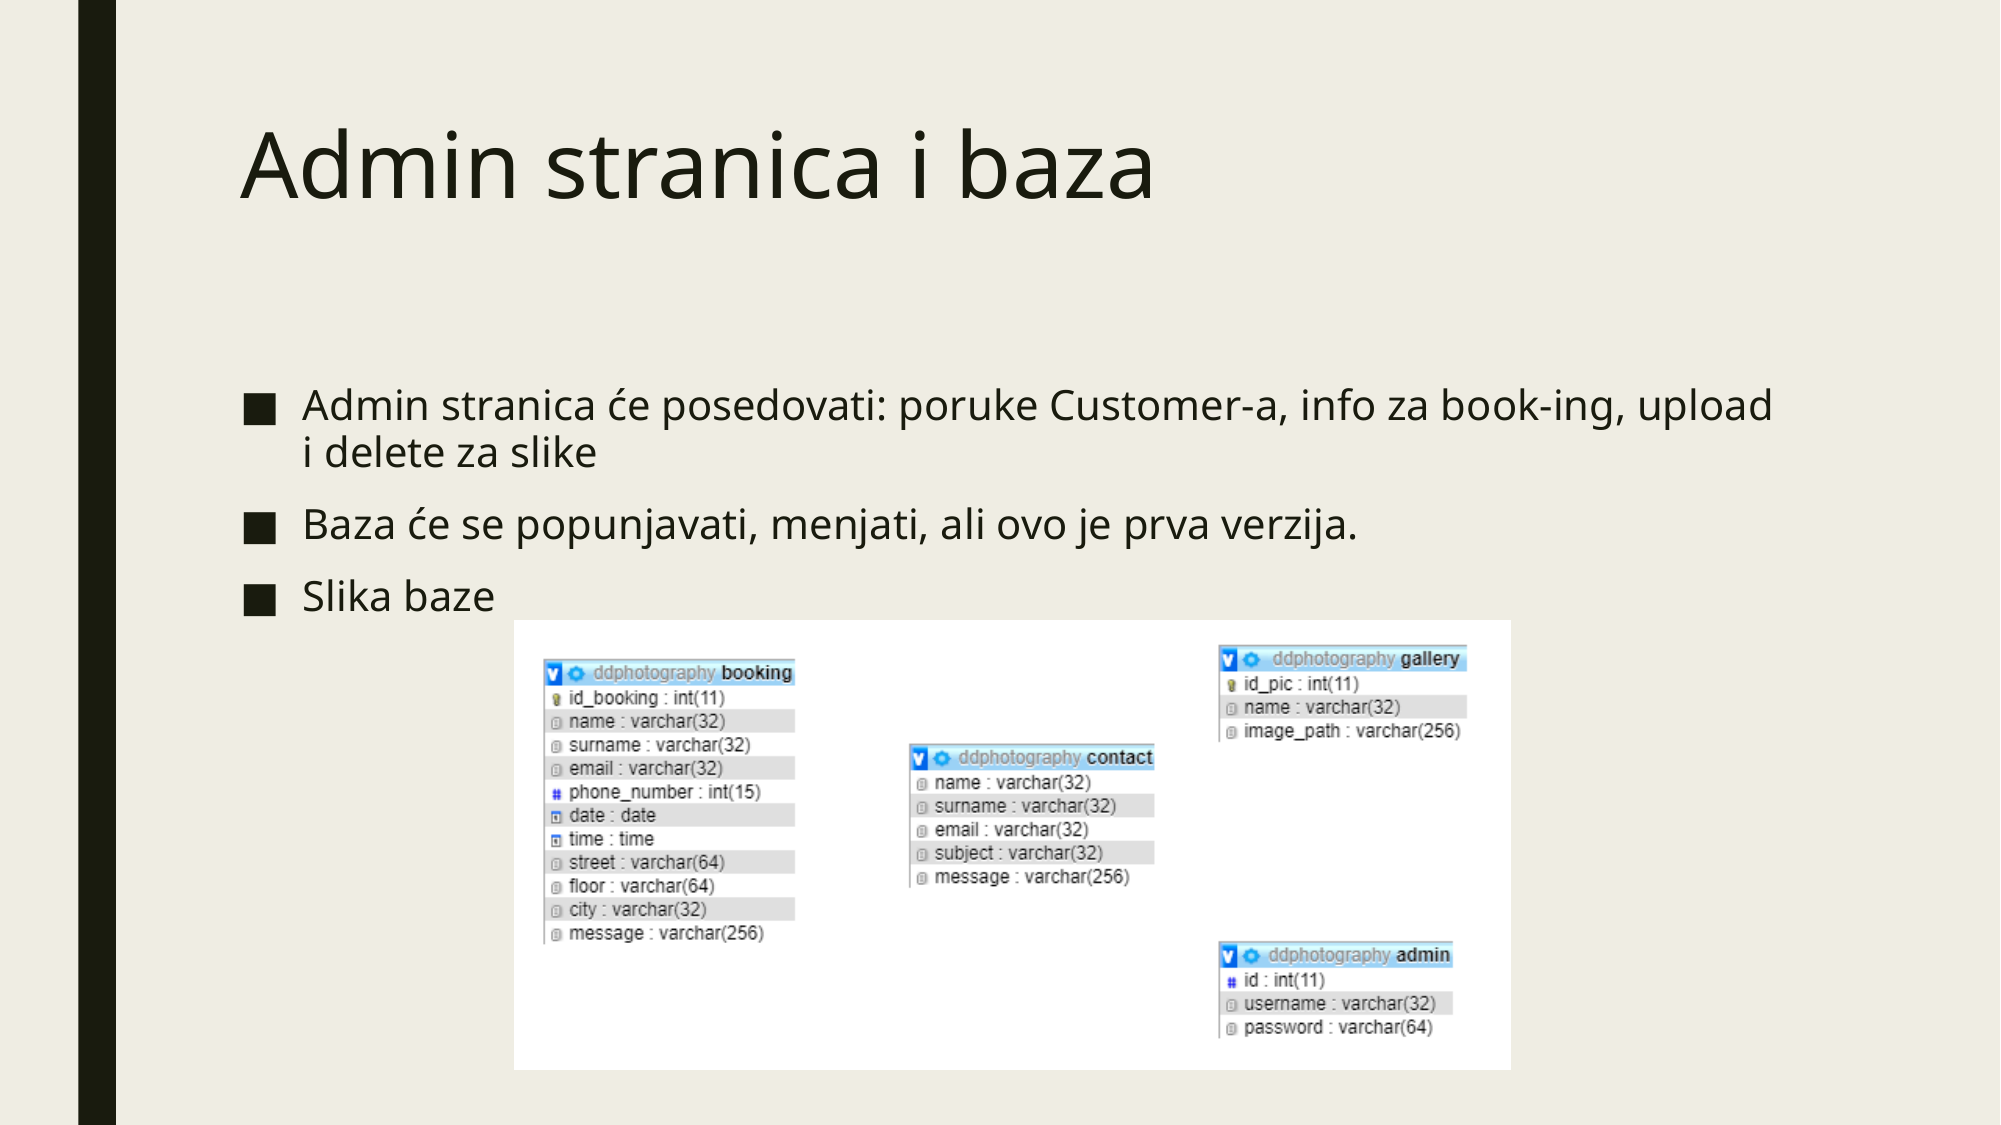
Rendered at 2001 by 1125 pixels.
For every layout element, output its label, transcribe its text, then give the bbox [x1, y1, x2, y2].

list Admin stranica će posedovati: poruke Customer-a, info za book-ing, upload i delete za slike Baza će se popunjavati, menjati, ali ovo je prva verzija. Slika baze [225, 375, 1800, 963]
picture [513, 620, 1511, 1070]
title Admin stranica i baza [225, 112, 1800, 357]
